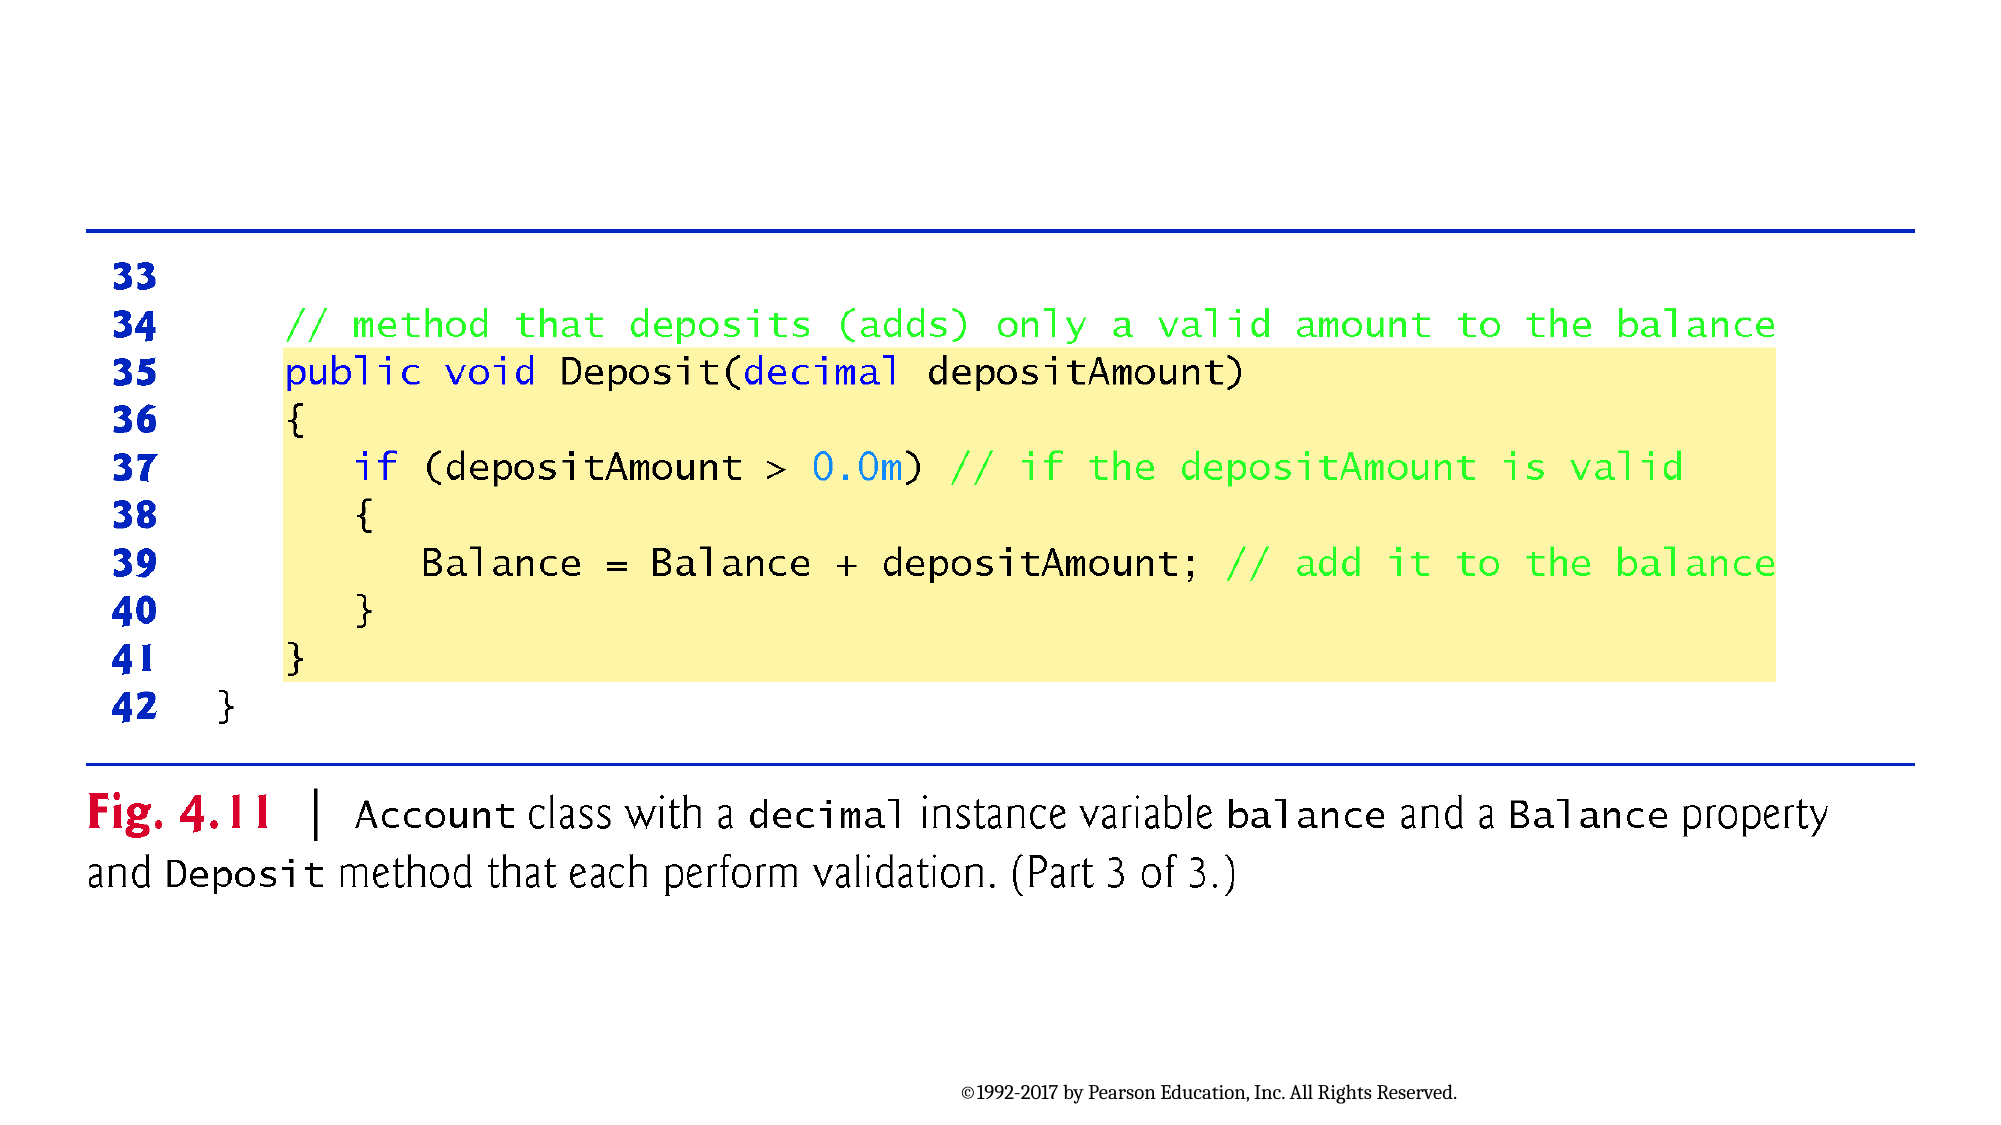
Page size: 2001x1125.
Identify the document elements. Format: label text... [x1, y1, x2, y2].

picture [0, 143, 2000, 982]
footer ©1992-2017 by Pearson Education, Inc. All Rights Reserved. [866, 1051, 1473, 1112]
